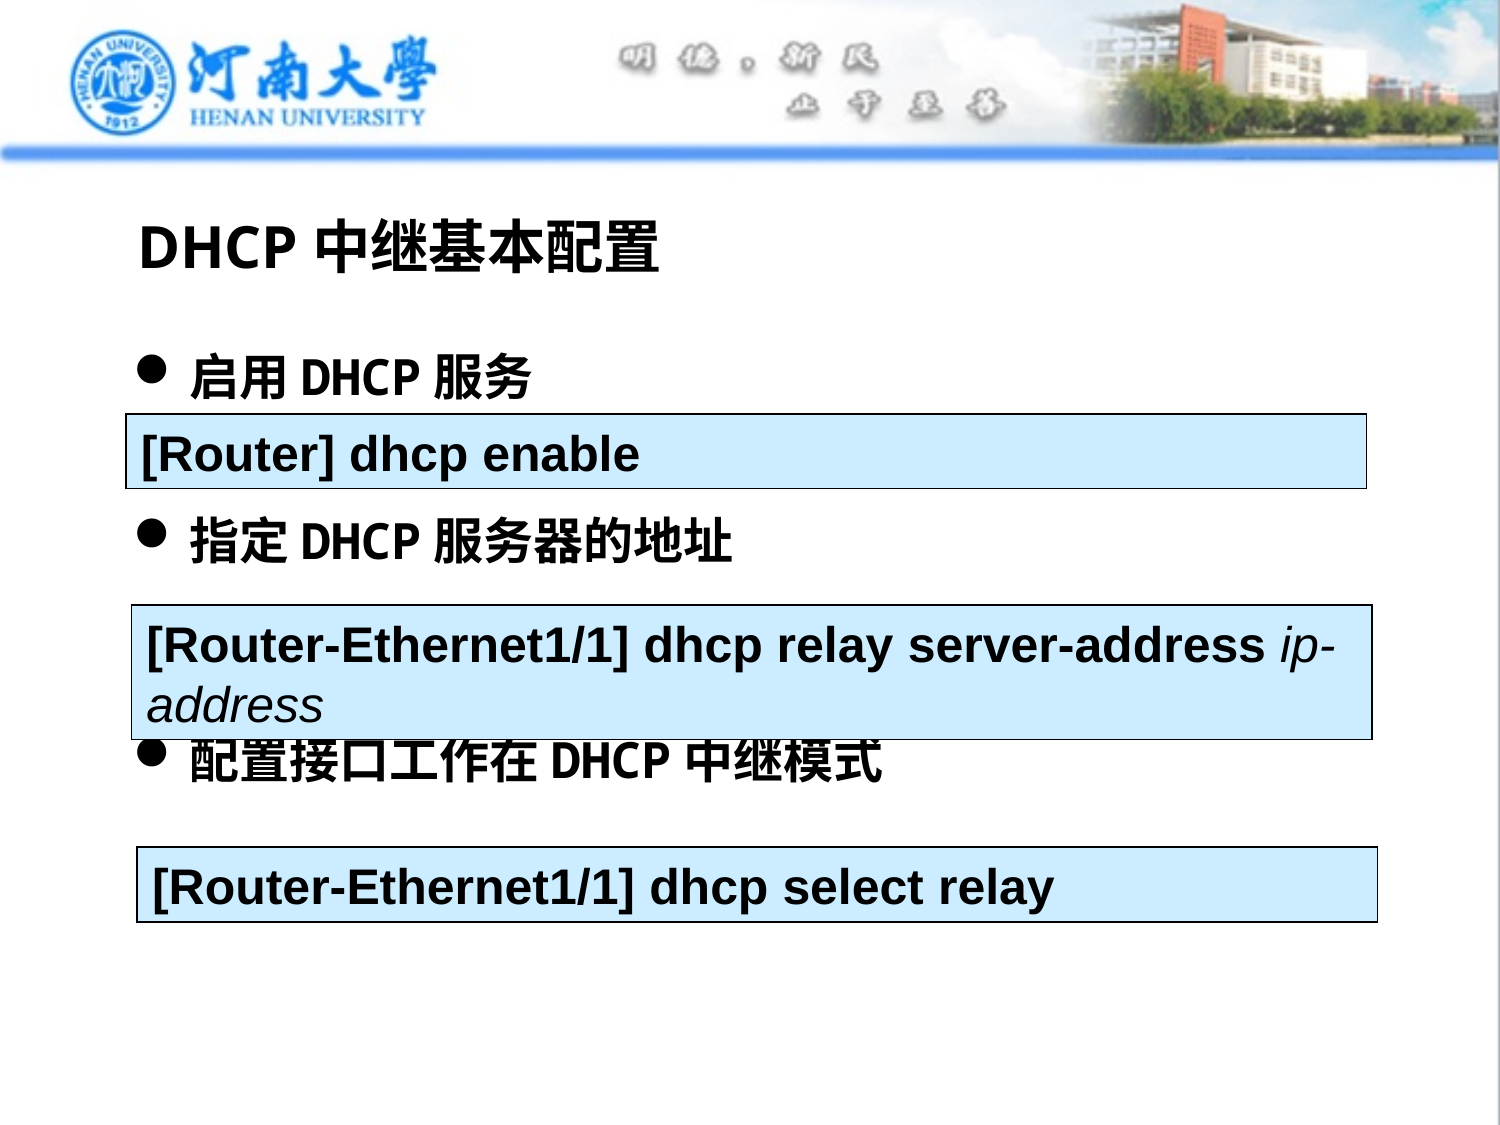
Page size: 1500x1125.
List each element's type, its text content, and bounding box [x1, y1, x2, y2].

text_box [Router-Ethernet1/1] dhcp select relay [137, 847, 1378, 922]
picture [0, 0, 1500, 1125]
list 启用DHCP服务 指定DHCP服务器的地址 配置接口工作在DHCP中继模式 [118, 326, 1382, 1107]
title DHCP中继基本配置 [122, 192, 1414, 299]
text_box [Router] dhcp enable [126, 413, 1367, 489]
text_box [Router-Ethernet1/1] dhcp relay server-address ip-address [131, 604, 1373, 740]
